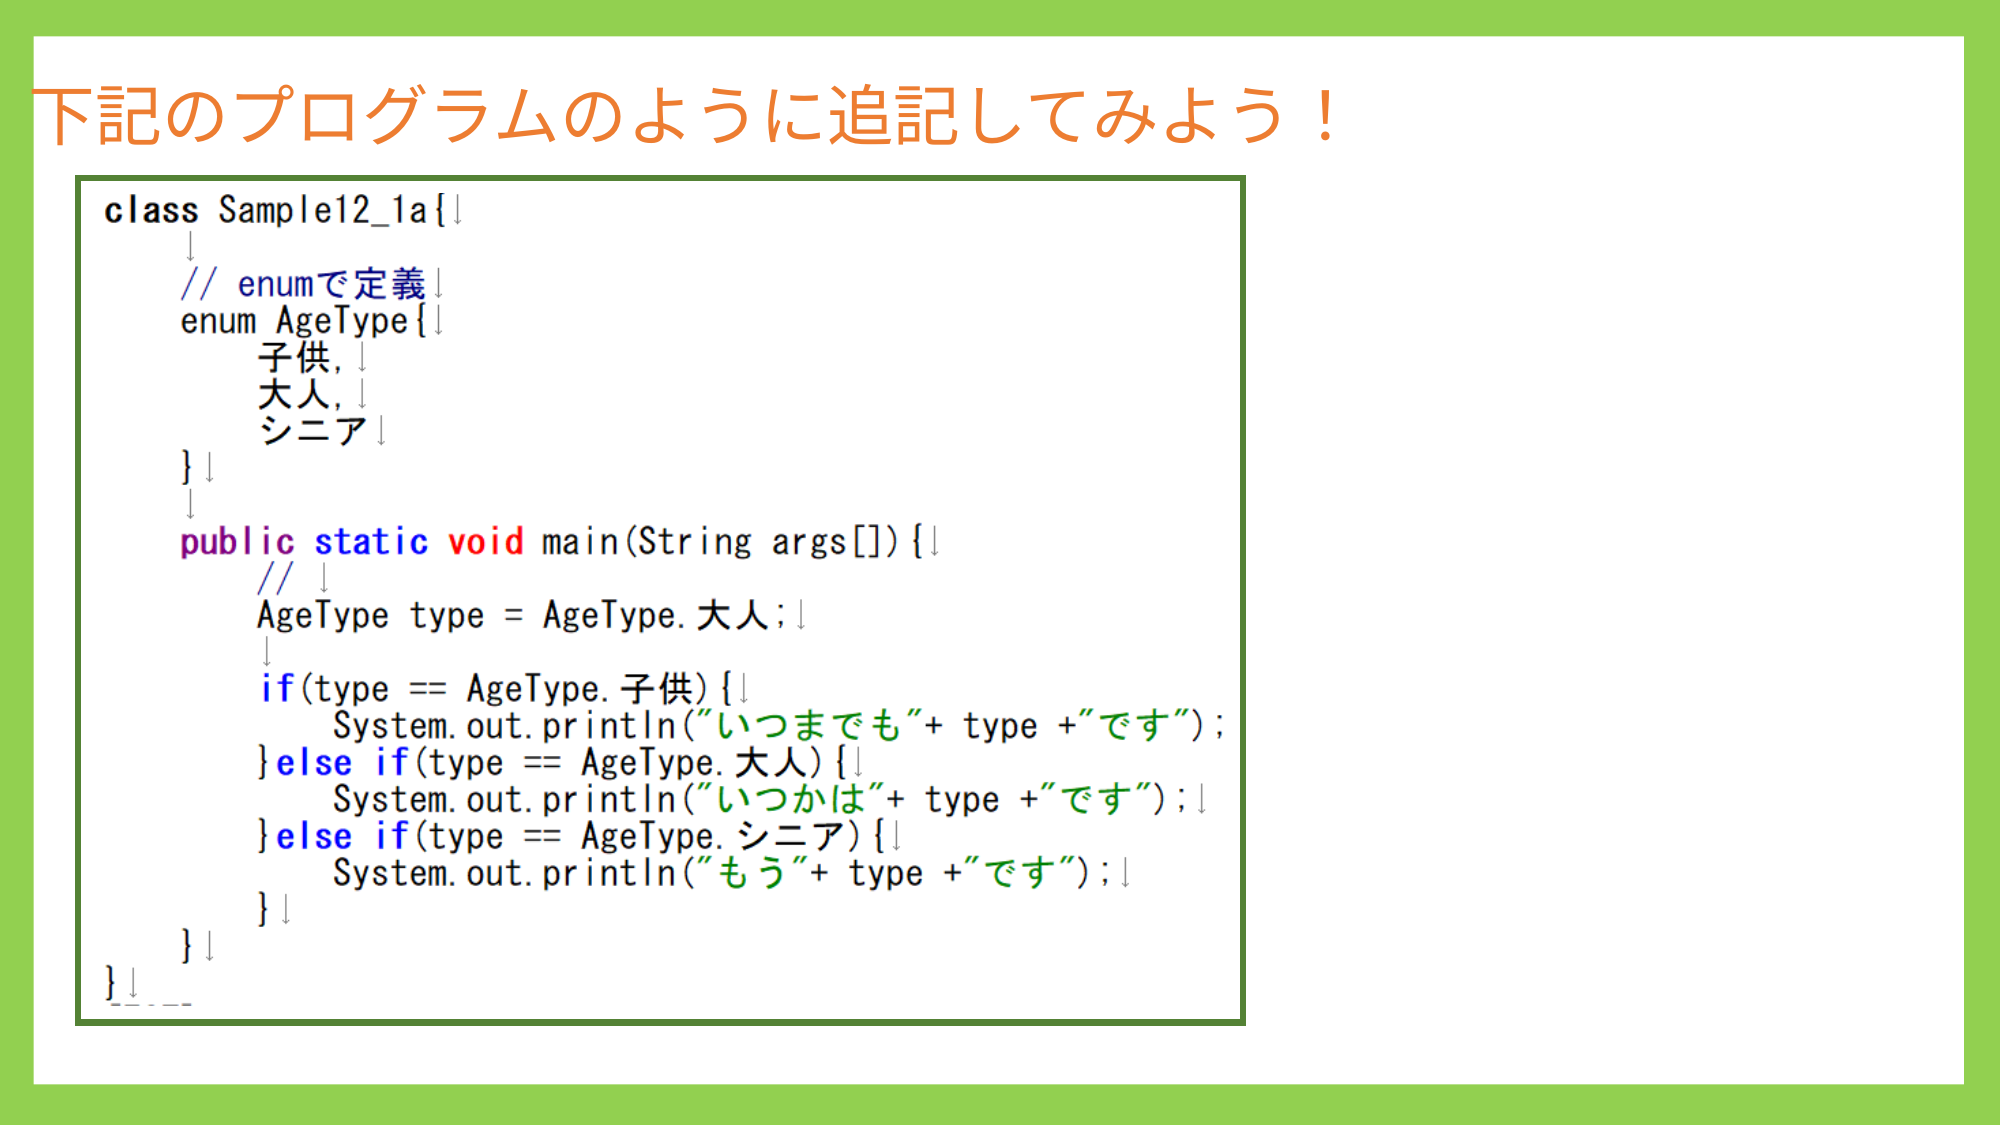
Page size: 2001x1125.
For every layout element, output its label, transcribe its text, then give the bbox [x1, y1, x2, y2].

text_box [77, 177, 1244, 1024]
text_box 下記のプログラムのように追記してみよう！ [13, 66, 1375, 161]
picture [100, 193, 1223, 1006]
